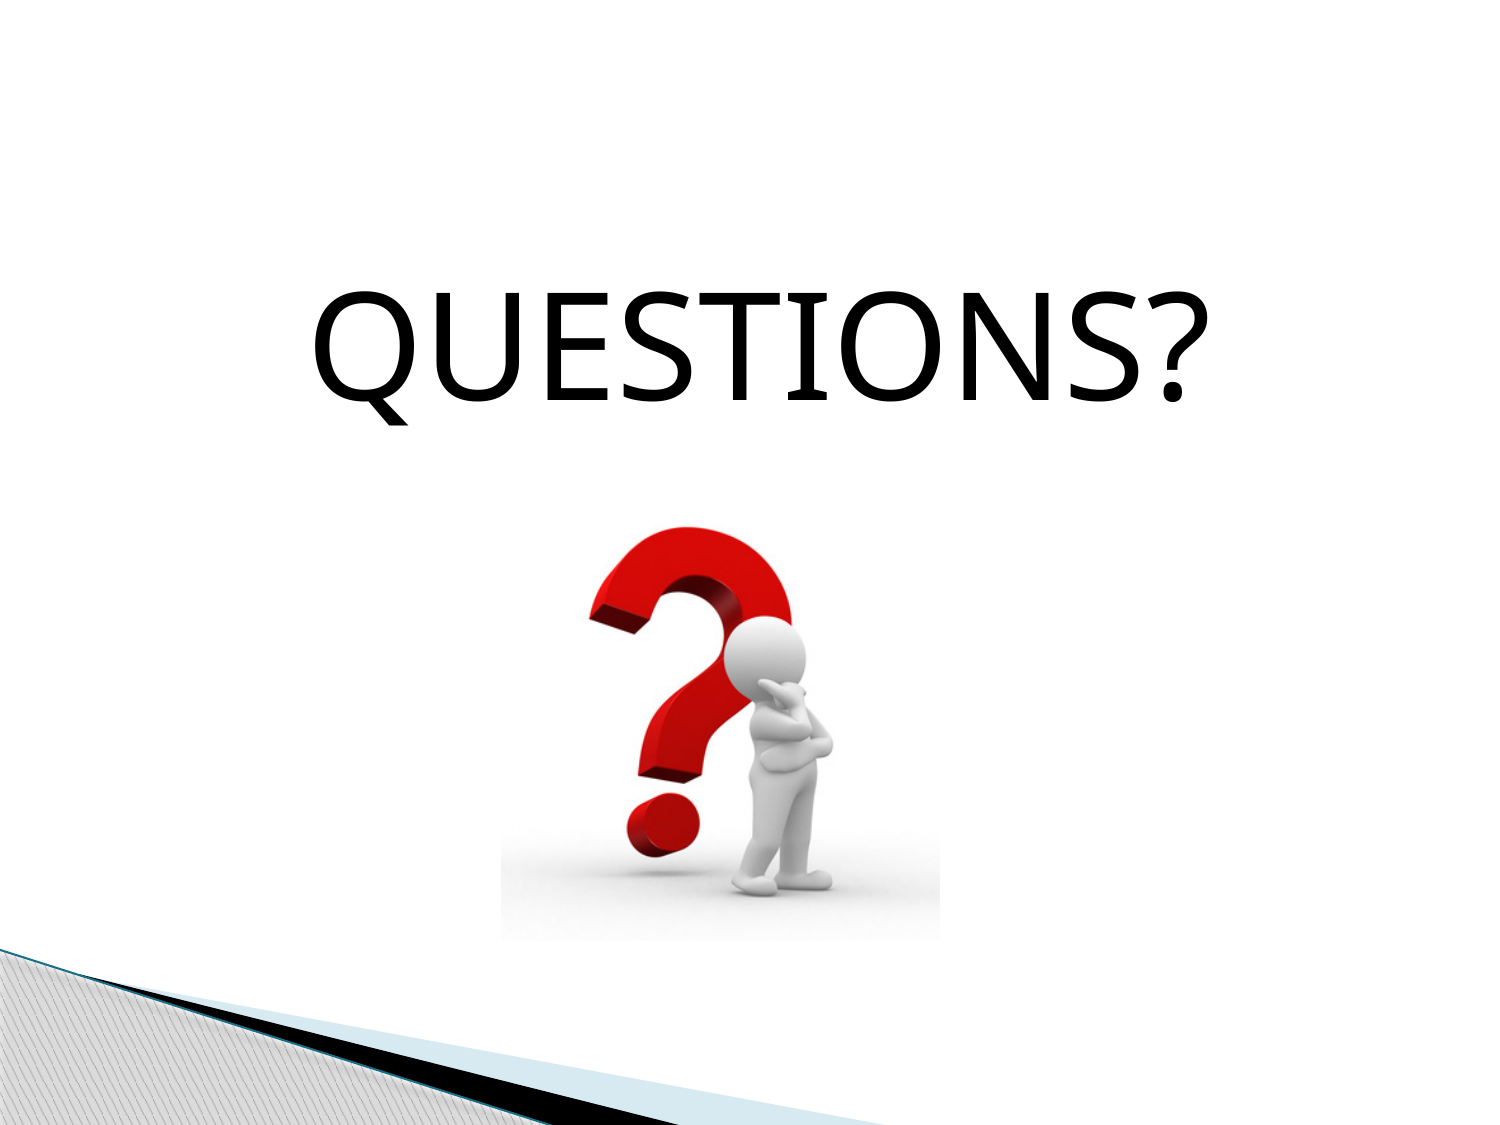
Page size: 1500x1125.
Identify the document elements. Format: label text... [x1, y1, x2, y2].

list QUESTIONS? [75, 243, 1425, 986]
picture [501, 503, 940, 941]
